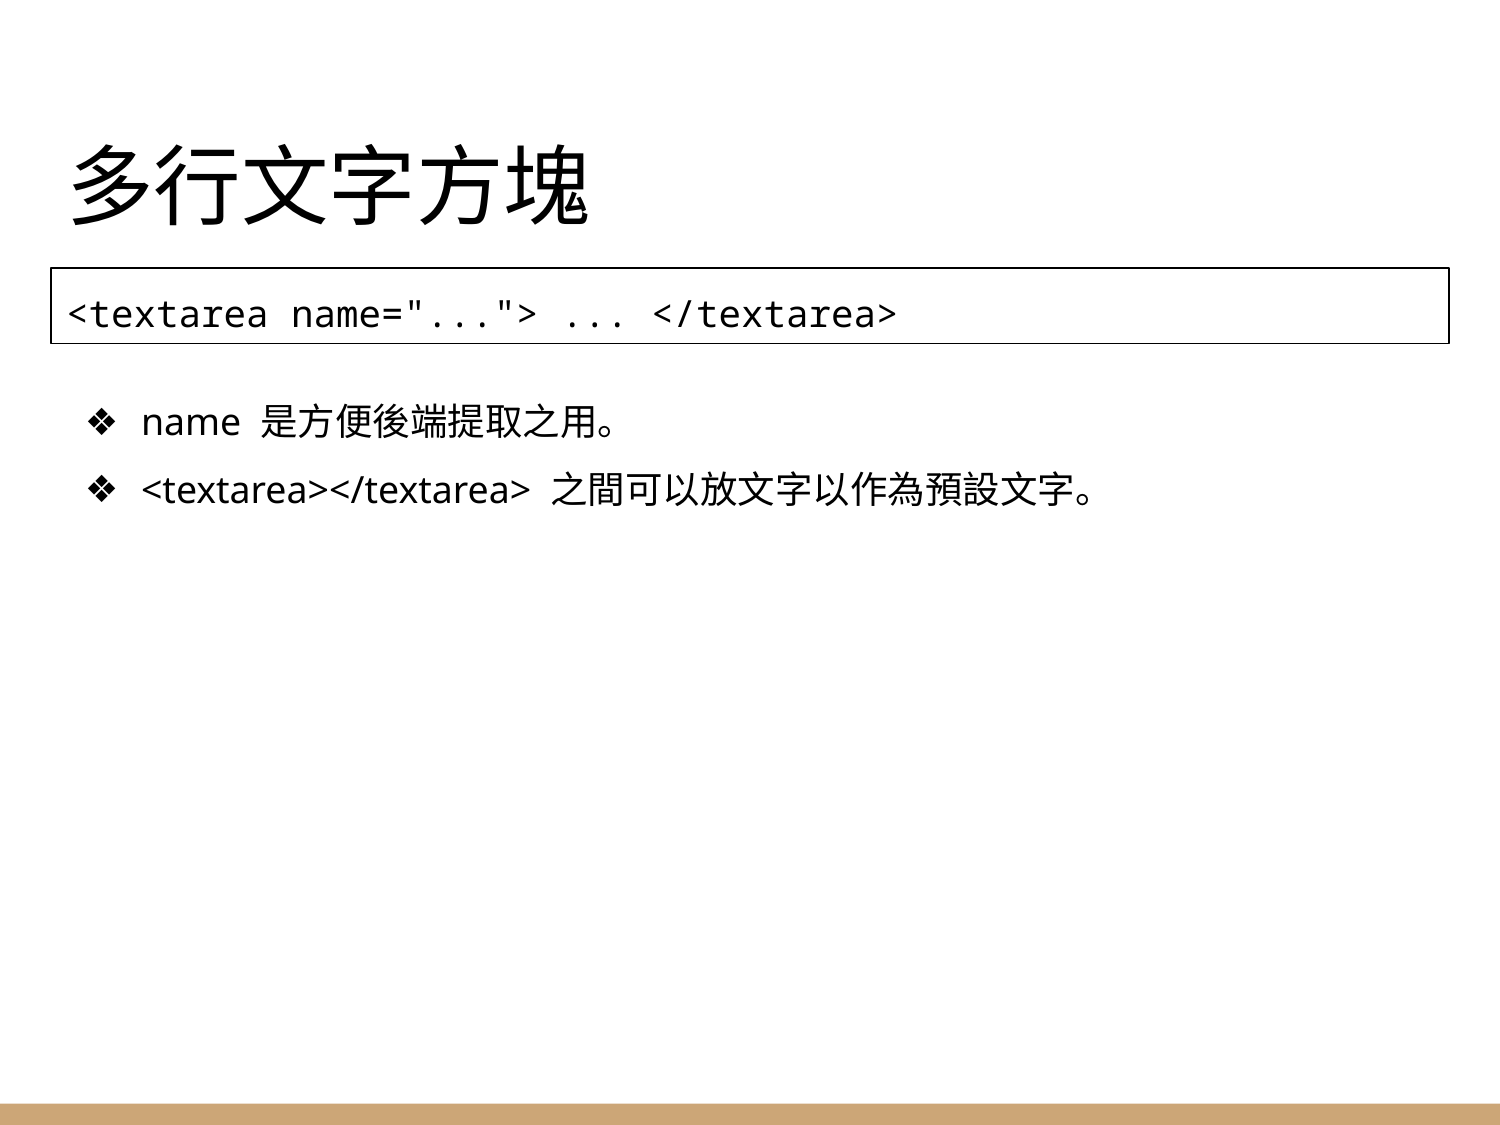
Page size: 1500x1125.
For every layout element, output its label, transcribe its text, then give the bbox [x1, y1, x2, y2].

list <textarea name="..."> ... </textarea> [51, 267, 1449, 344]
list name 是方便後端提取之用。 <textarea></textarea> 之間可以放文字以作為預設文字。 [51, 360, 1449, 1016]
title 多行文字方塊 [51, 69, 1449, 251]
